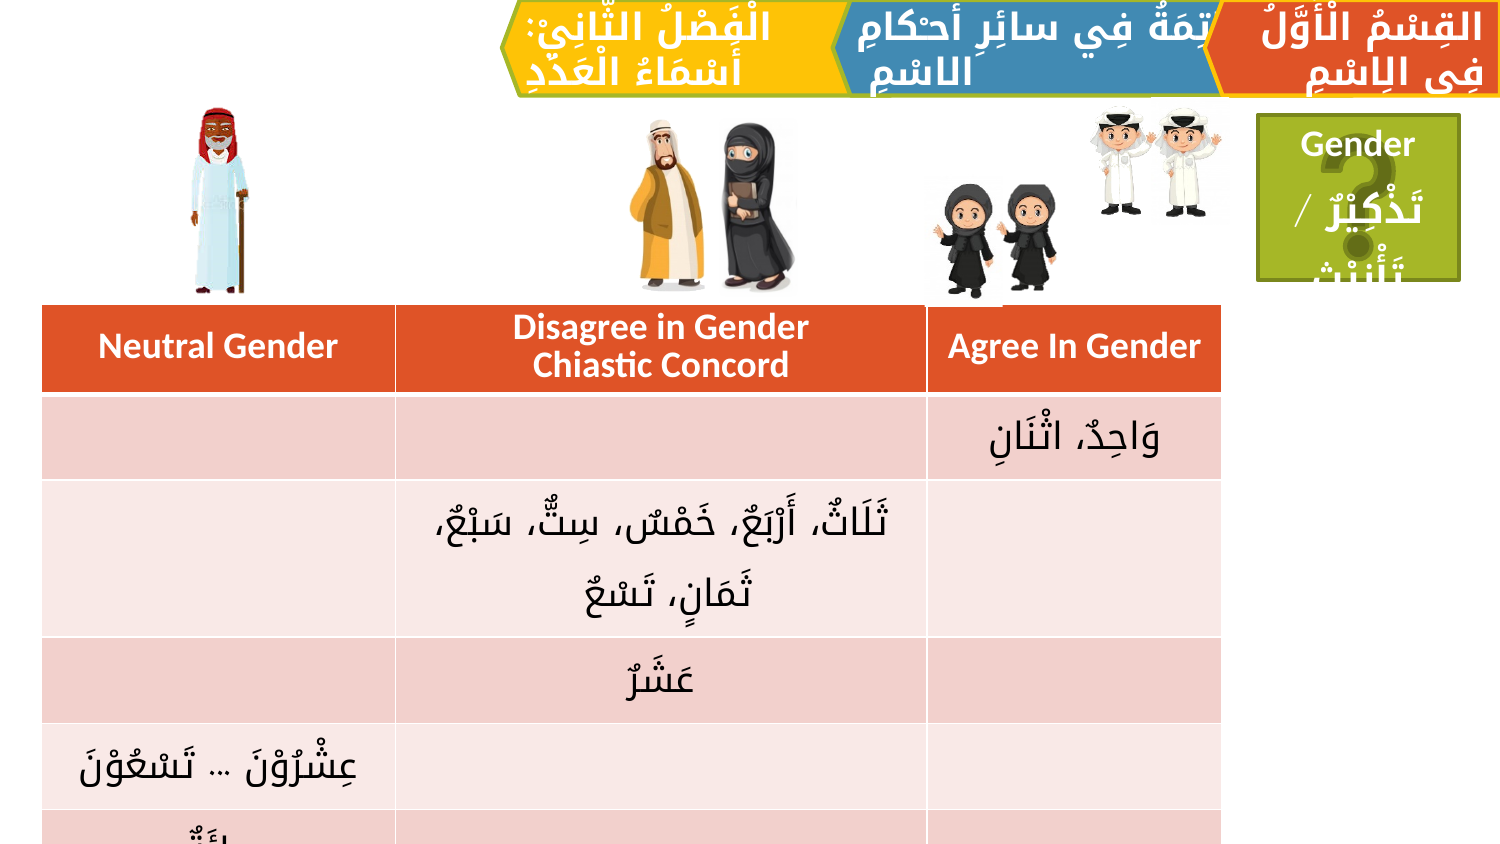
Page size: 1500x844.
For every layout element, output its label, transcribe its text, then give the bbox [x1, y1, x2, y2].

table_cell [396, 724, 926, 809]
table_cell [42, 481, 395, 636]
text_box الْخَاتِمَةُ فِي سائِرِ أحـْكامِ الاسْمِ [830, 0, 1219, 98]
table_cell [396, 397, 926, 479]
table_cell [928, 638, 1221, 723]
table_cell [42, 638, 395, 723]
table_cell مِائَةٌ [42, 810, 395, 844]
picture [719, 118, 799, 297]
picture [924, 171, 1066, 308]
table_header Neutral Gender [42, 305, 395, 392]
table_cell [928, 724, 1221, 809]
table_cell عِشْرُوْنَ ... تَسْعُوْنَ [42, 724, 395, 809]
picture [182, 99, 261, 305]
picture [627, 111, 706, 299]
table_cell ثَلَاثٌ، أَرْبَعٌ، خَمْسٌ، سِتٌّ، سَبْعٌ، ثَمَانٍ، تَسْعٌ [396, 481, 926, 636]
table_cell عَشَرٌ [396, 638, 926, 723]
table_cell [928, 481, 1221, 636]
table_cell [396, 810, 926, 844]
text_box Gender تَذْكِيْرٌ / تَأْنِيْث [1256, 113, 1461, 282]
table_header Disagree in Gender Chiastic Concord [396, 305, 926, 392]
picture [1086, 94, 1230, 226]
table_cell وَاحِدٌ، اثْنَانِ [928, 397, 1221, 479]
table_header Agree In Gender [928, 305, 1221, 392]
table_cell [928, 810, 1221, 844]
text_box القِسْمُ الْأَوَّلُ فِي الِاسْمِ [1202, 0, 1500, 98]
text_box الْفَصْلُ الثَّانِيْ: أَسْمَاءُ الْعَدَدِ [499, 0, 849, 98]
table_cell [42, 397, 395, 479]
